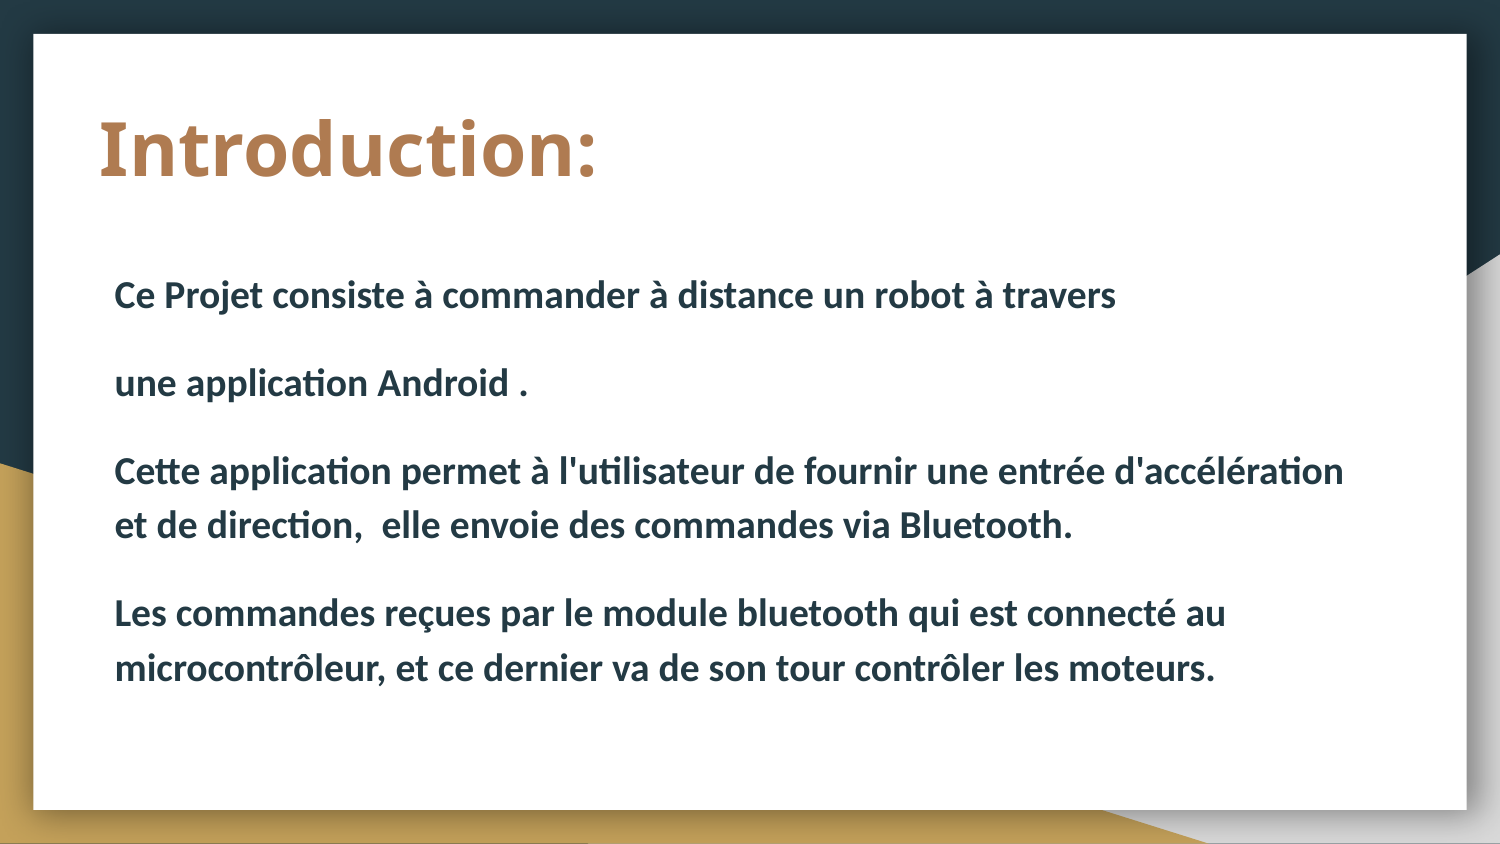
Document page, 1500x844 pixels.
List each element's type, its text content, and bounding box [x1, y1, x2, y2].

title Introduction: [84, 85, 1317, 243]
list Ce Projet consiste à commander à distance un robot à travers une application Android . Cette application permet à l'utilisateur de fournir une entrée d'accélération et de direction, elle envoie des commandes via Bluetooth. Les commandes reçues par le module bluetooth qui est connecté au microcontrôleur, et ce dernier va de son tour contrôler les moteurs. [99, 246, 1401, 763]
